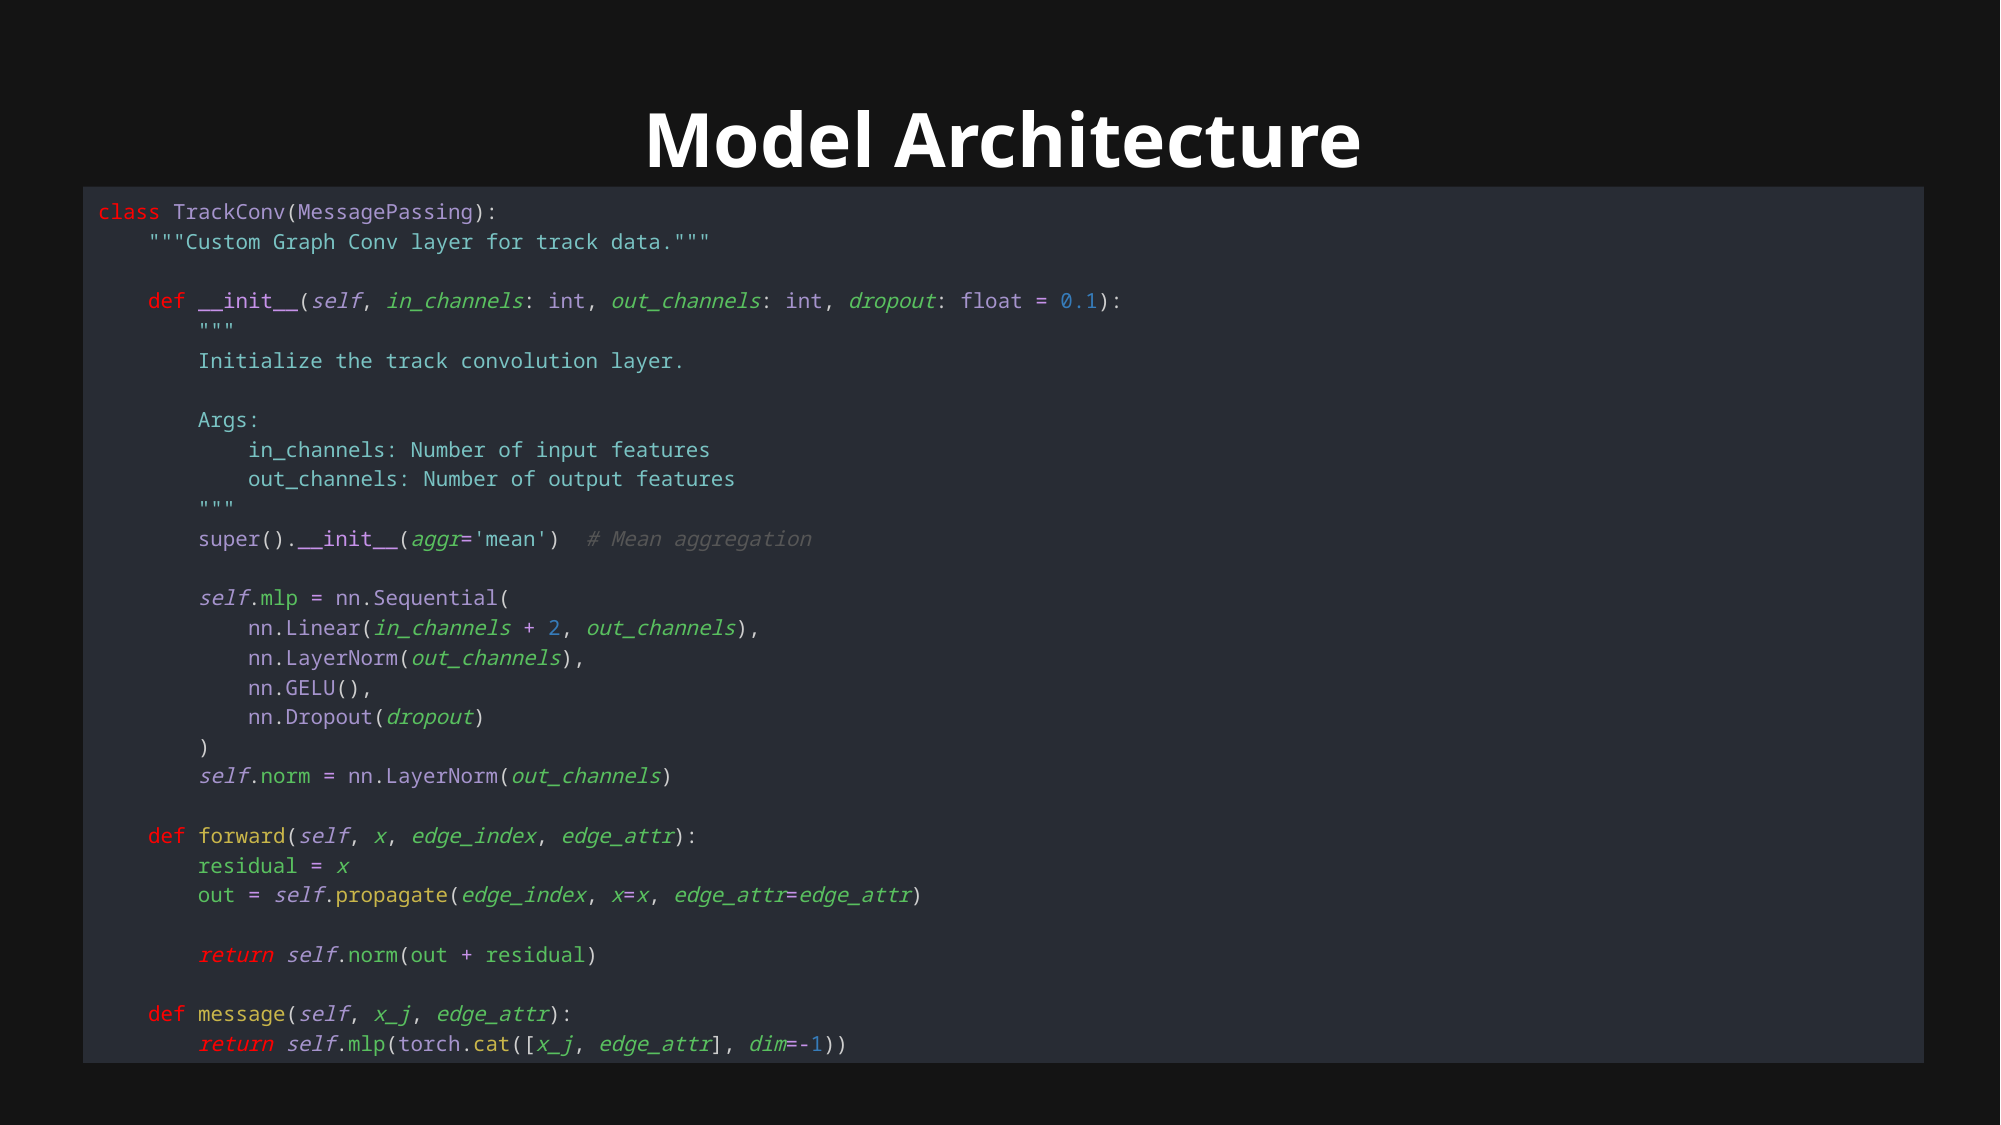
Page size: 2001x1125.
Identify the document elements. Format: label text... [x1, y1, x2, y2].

text_box Model Architecture [83, 85, 1924, 186]
text_box class TrackConv(MessagePassing): """Custom Graph Conv layer for track data.""" def __init__(self, in_channels: int, out_channels: int, dropout: float = 0.1): """ Initialize the track convolution layer. Args: in_channels: Number of input features out_channels: Number of output features """ super().__init__(aggr='mean') # Mean aggregation self.mlp = nn.Sequential( nn.Linear(in_channels + 2, out_channels), nn.LayerNorm(out_channels), nn.GELU(), nn.Dropout(dropout) ) self.norm = nn.LayerNorm(out_channels) def forward(self, x, edge_index, edge_attr): residual = x out = self.propagate(edge_index, x=x, edge_attr=edge_attr) return self.norm(out + residual) def message(self, x_j, edge_attr): return self.mlp(torch.cat([x_j, edge_attr], dim=-1)) [83, 186, 1924, 1063]
